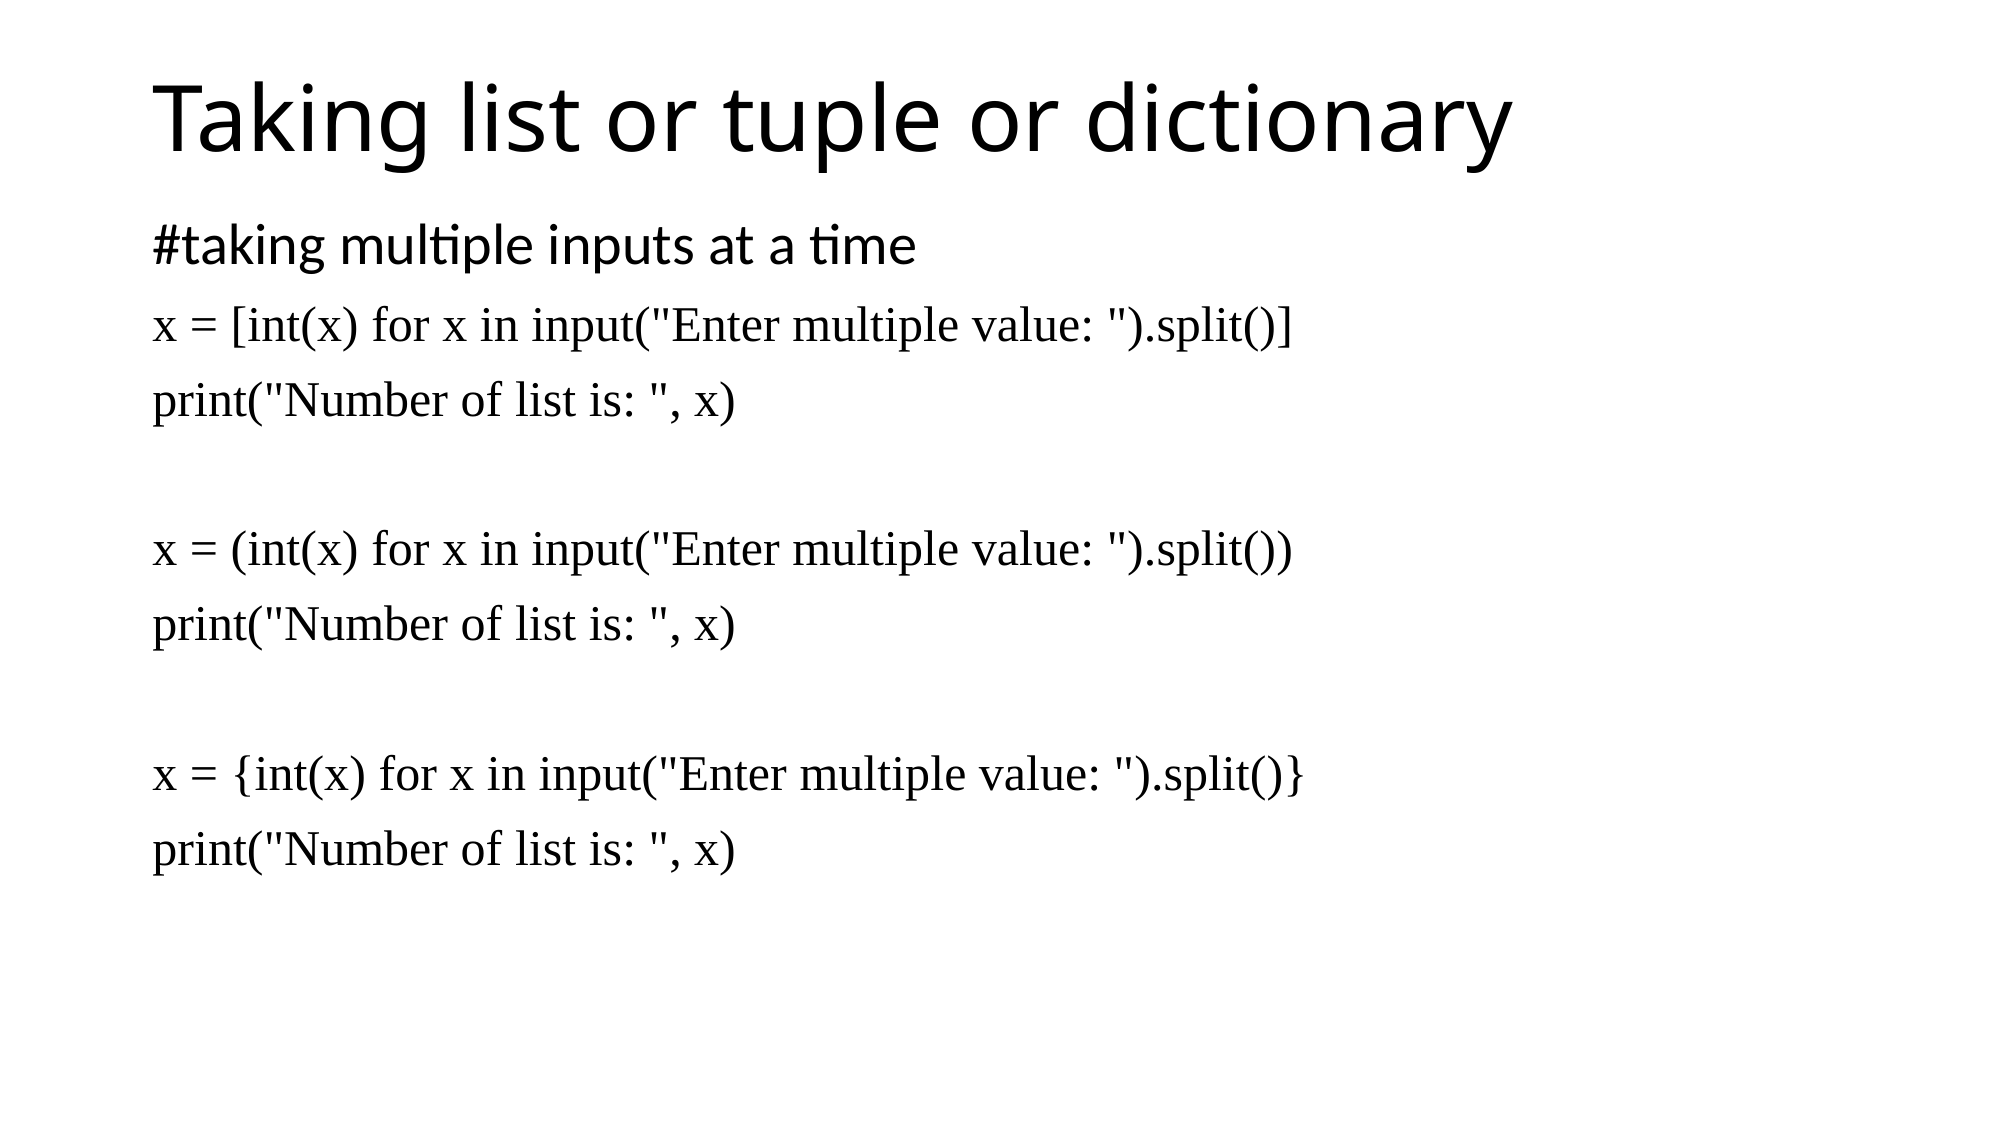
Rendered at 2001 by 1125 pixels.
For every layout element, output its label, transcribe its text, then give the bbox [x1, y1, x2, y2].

list #taking multiple inputs at a time x = [int(x) for x in input("Enter multiple value: ").split()] print("Number of list is: ", x) x = (int(x) for x in input("Enter multiple value: ").split()) print("Number of list is: ", x) x = {int(x) for x in input("Enter multiple value: ").split()} print("Number of list is: ", x) [137, 206, 1863, 1014]
title Taking list or tuple or dictionary [137, 59, 1863, 183]
